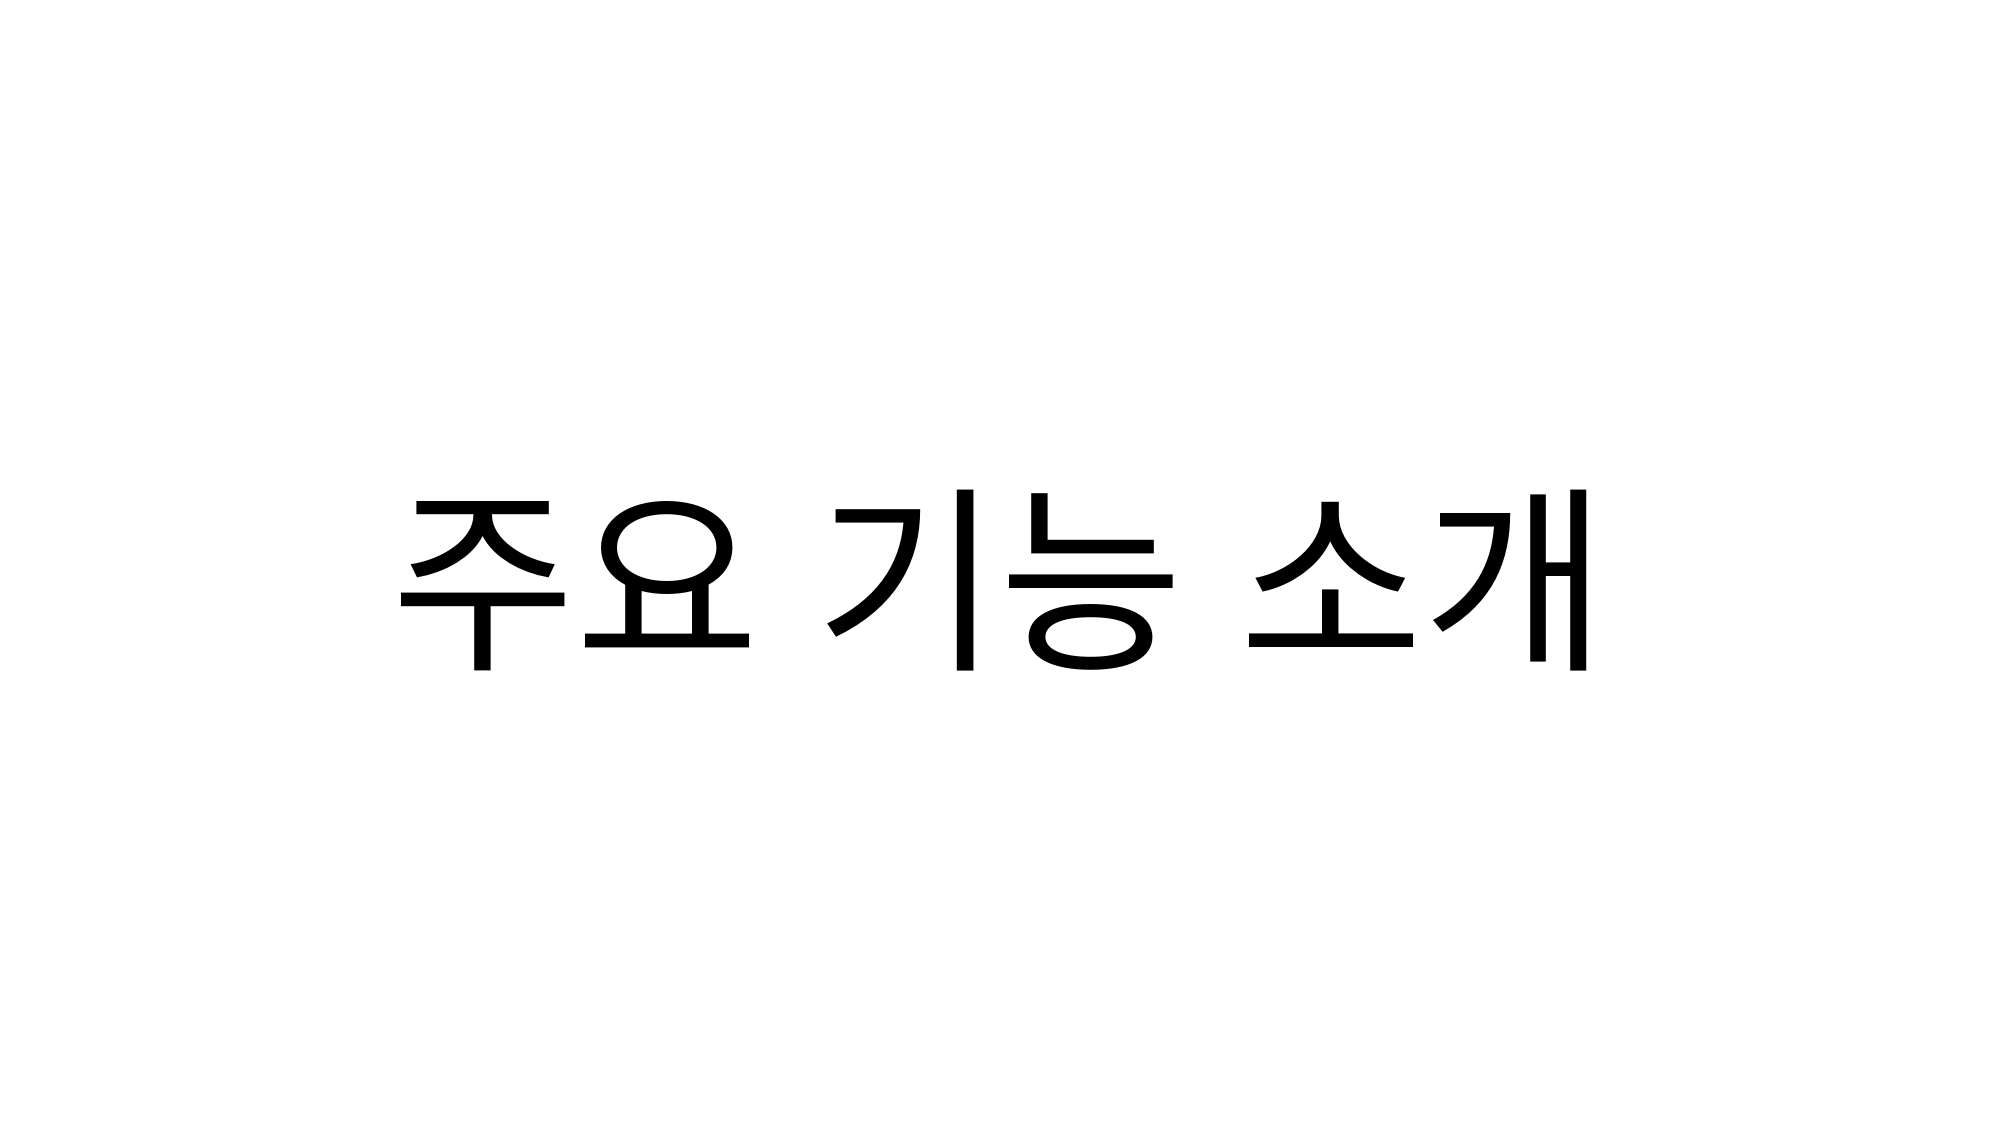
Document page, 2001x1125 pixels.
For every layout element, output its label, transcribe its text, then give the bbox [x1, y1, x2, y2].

title 주요 기능 소개 [249, 418, 1750, 707]
